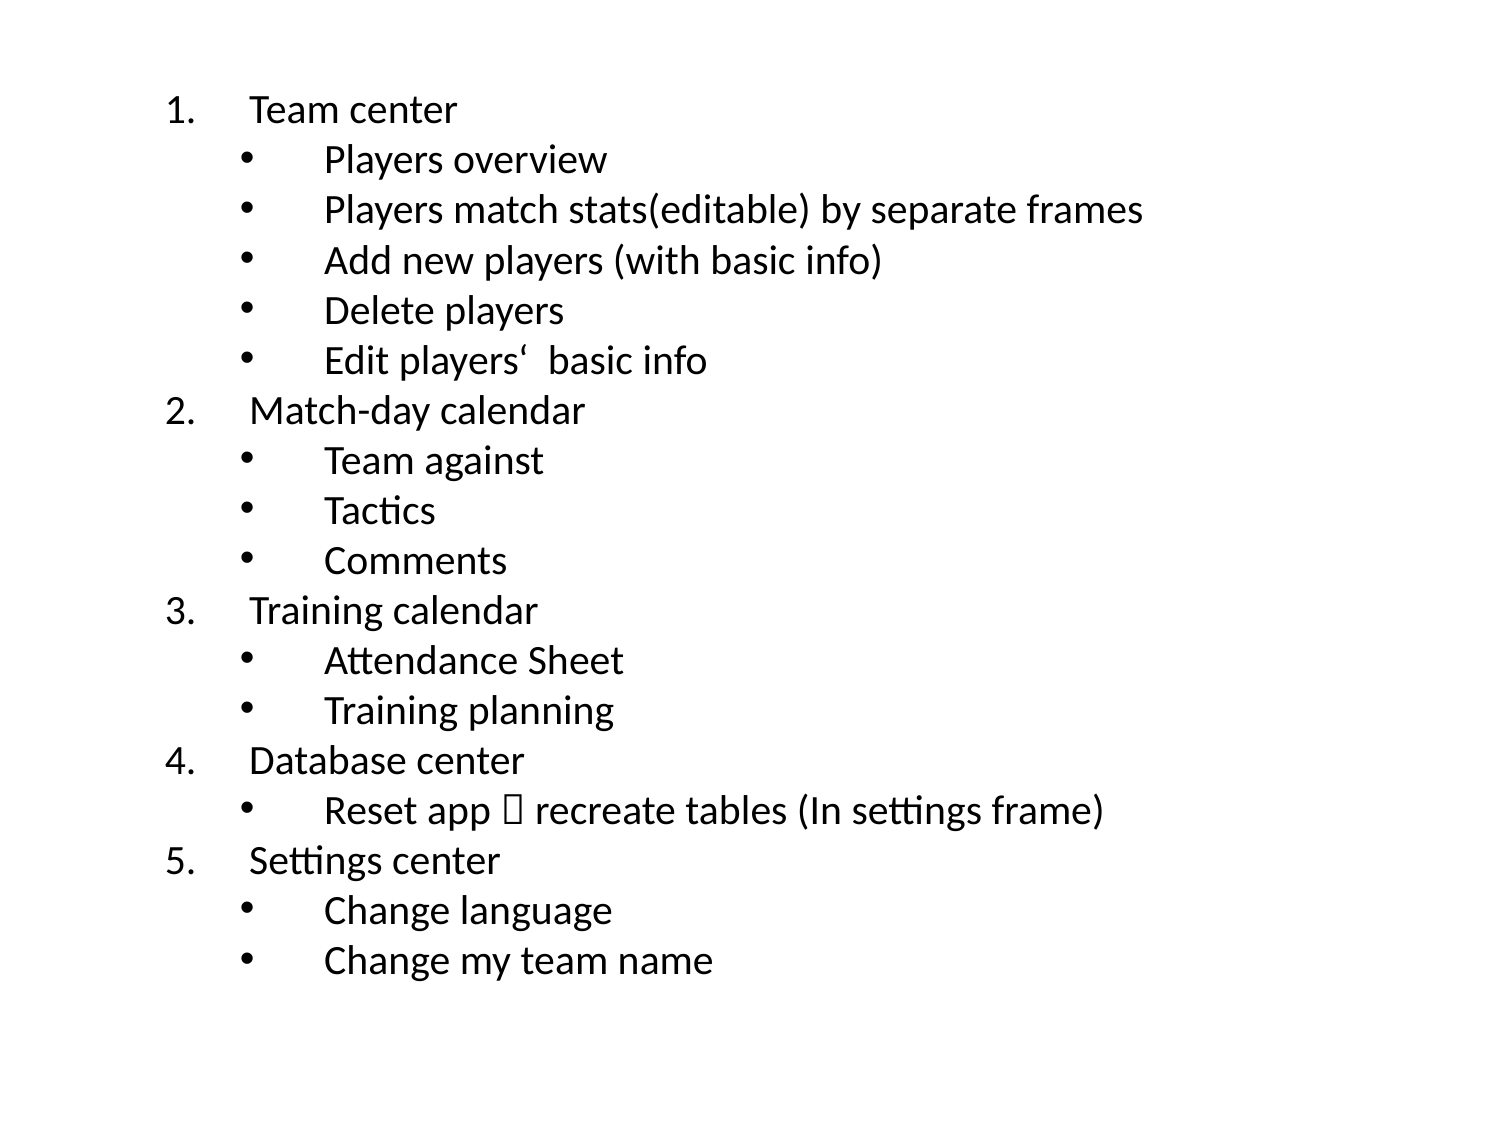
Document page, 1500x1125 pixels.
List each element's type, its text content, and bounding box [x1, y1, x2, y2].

text_box Team center Players overview Players match stats(editable) by separate frames Add new players (with basic info) Delete players Edit players‘ basic info Match-day calendar Team against Tactics Comments Training calendar Attendance Sheet Training planning Database center Reset app  recreate tables (In settings frame) Settings center Change language Change my team name [149, 74, 1350, 991]
